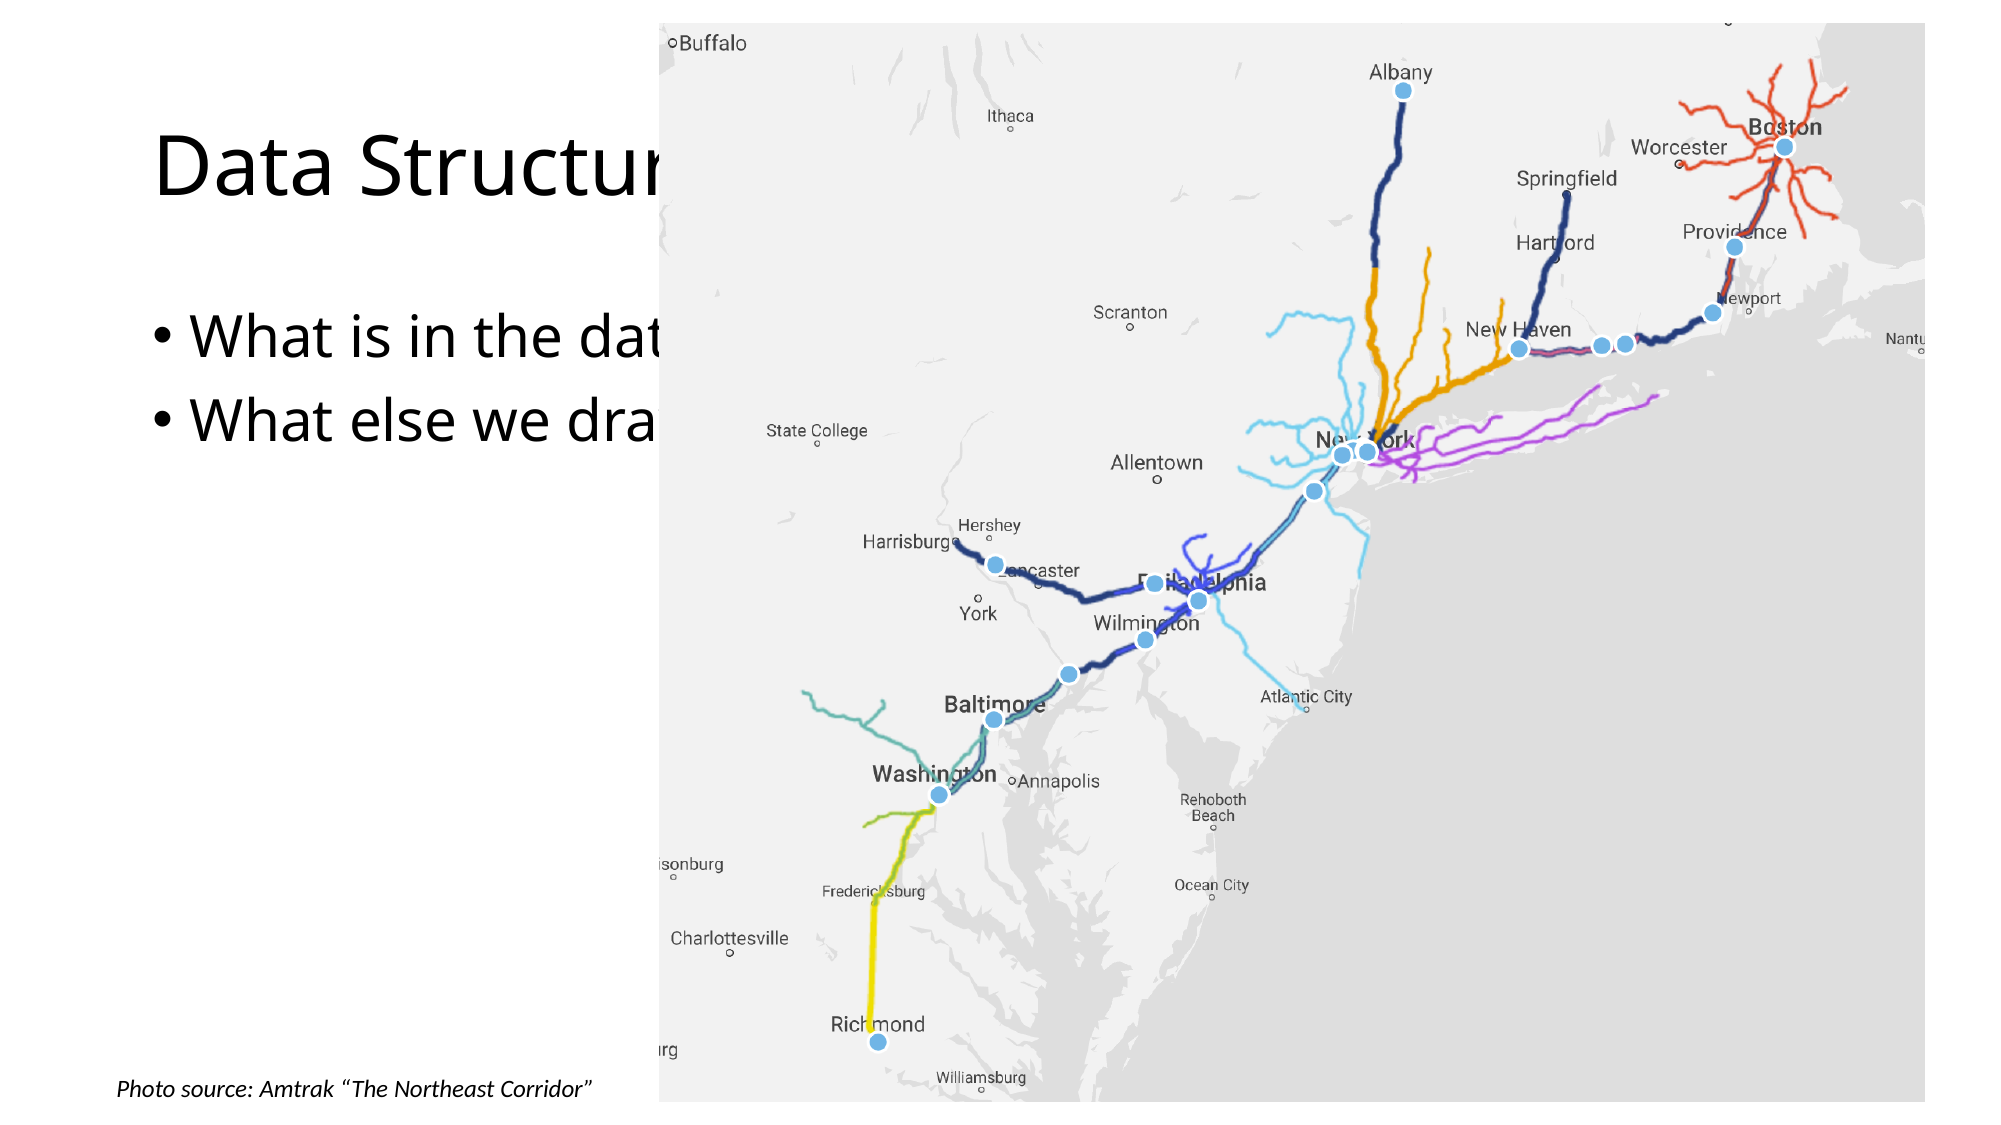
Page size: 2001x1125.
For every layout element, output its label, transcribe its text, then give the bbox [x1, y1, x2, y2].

picture [659, 23, 1925, 1102]
list What is in the data What else we draw [137, 299, 659, 1014]
title Data Structure [137, 59, 659, 278]
text_box Photo source: Amtrak “The Northeast Corridor” [101, 1065, 1357, 1110]
